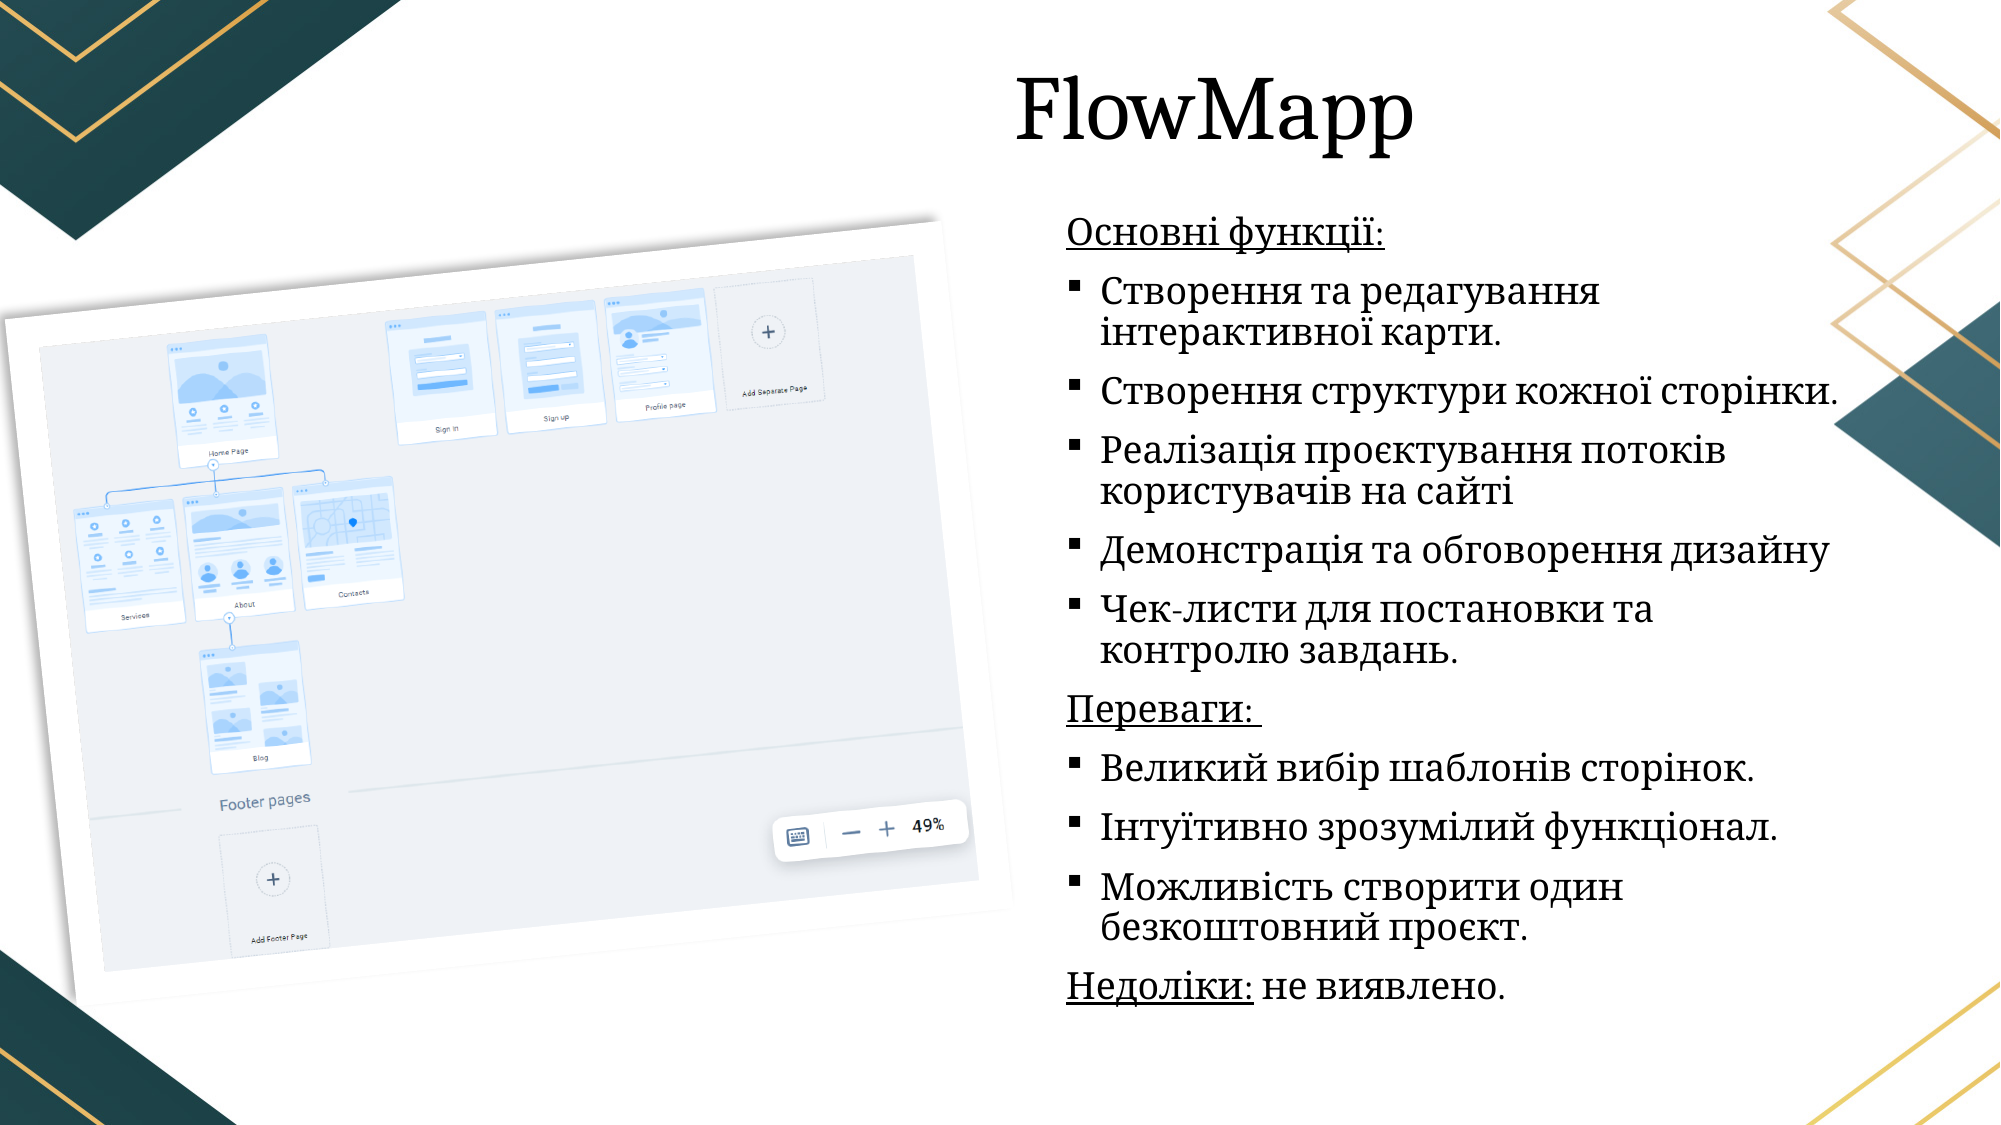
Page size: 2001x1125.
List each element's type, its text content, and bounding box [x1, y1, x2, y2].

title FlowMapp [999, 1, 1863, 219]
list Основні функції: Створення та редагування інтерактивної карти. Створення структури кожної сторінки. Реалізація проєктування потоків користувачів на сайті Демонстрація та обговорення дизайну Чек-листи для постановки та контролю завдань. Переваги: Великий вибір шаблонів сторінок. Інтуїтивно зрозумілий функціонал. Можливість створити один безкоштовний проєкт. Недоліки: не виявлено. [1051, 205, 1863, 1086]
picture [0, 0, 2000, 1125]
